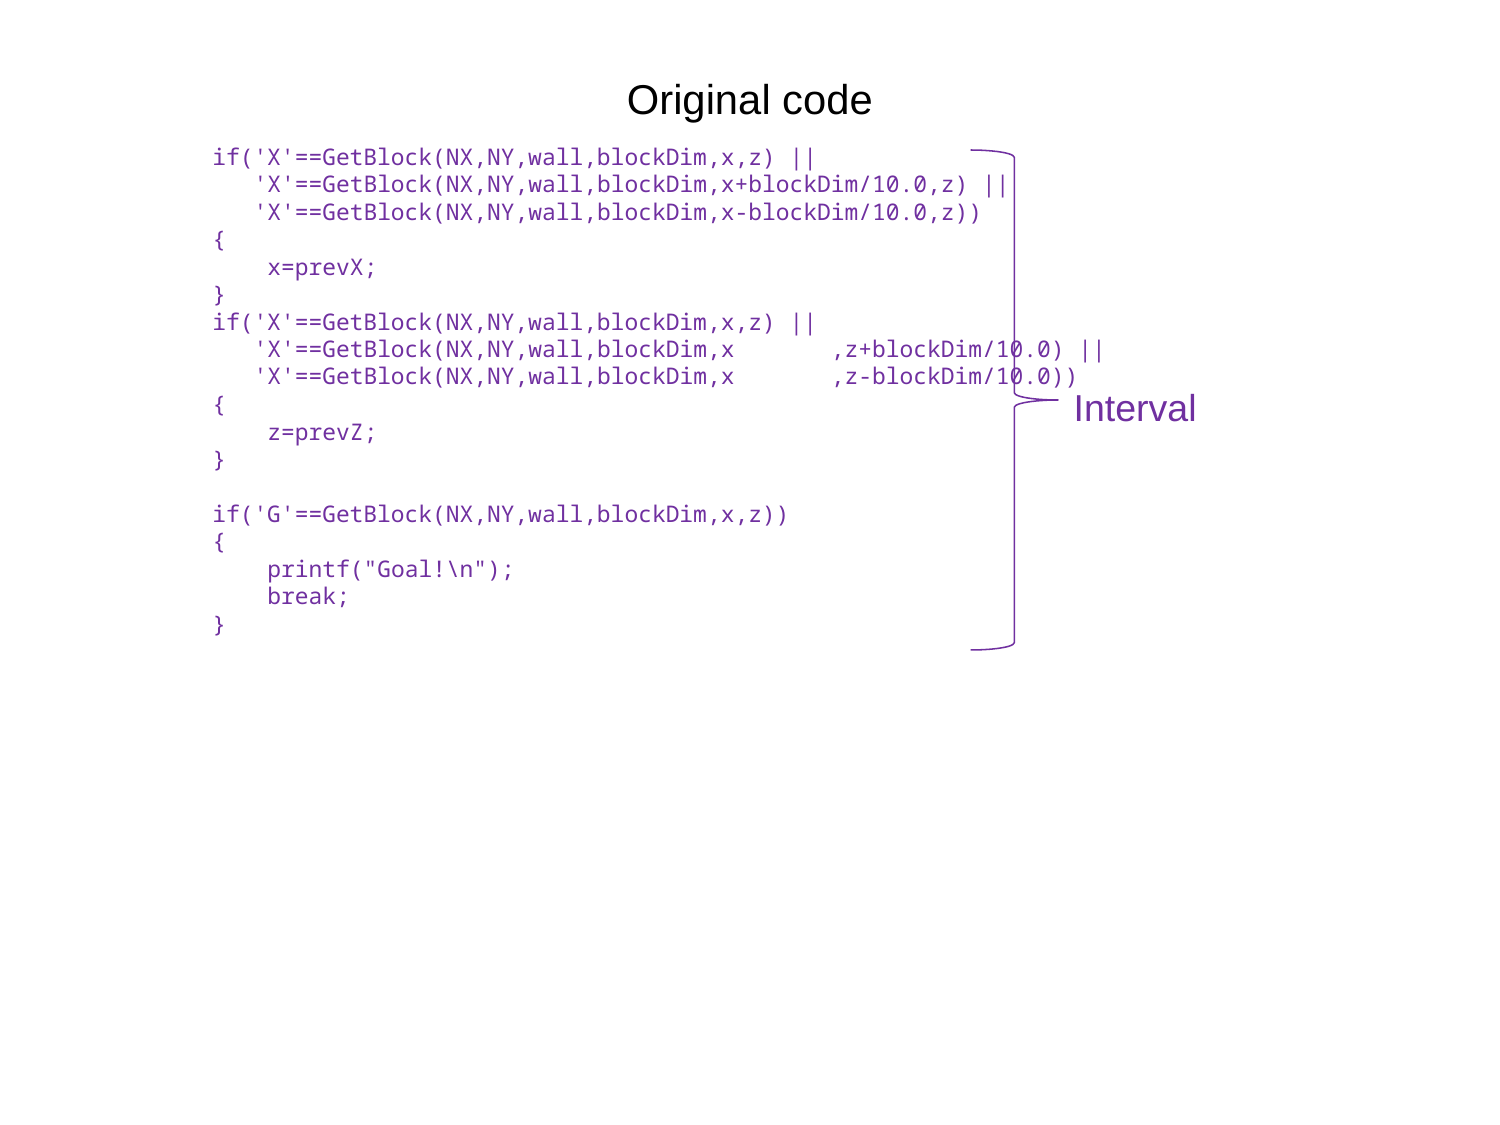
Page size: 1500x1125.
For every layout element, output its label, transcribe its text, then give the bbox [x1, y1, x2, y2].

text_box if('X'==GetBlock(NX,NY,wall,blockDim,x,z) || 'X'==GetBlock(NX,NY,wall,blockDim,x+blockDim/10.0,z) || 'X'==GetBlock(NX,NY,wall,blockDim,x-blockDim/10.0,z)) { x=prevX; } if('X'==GetBlock(NX,NY,wall,blockDim,x,z) || 'X'==GetBlock(NX,NY,wall,blockDim,x ,z+blockDim/10.0) || 'X'==GetBlock(NX,NY,wall,blockDim,x ,z-blockDim/10.0)) { z=prevZ; } if('G'==GetBlock(NX,NY,wall,blockDim,x,z)) { printf("Goal!\n"); break; } [87, 135, 1450, 645]
text_box [970, 149, 1059, 651]
text_box Interval [1059, 376, 1212, 436]
title Original code [75, 45, 1425, 150]
